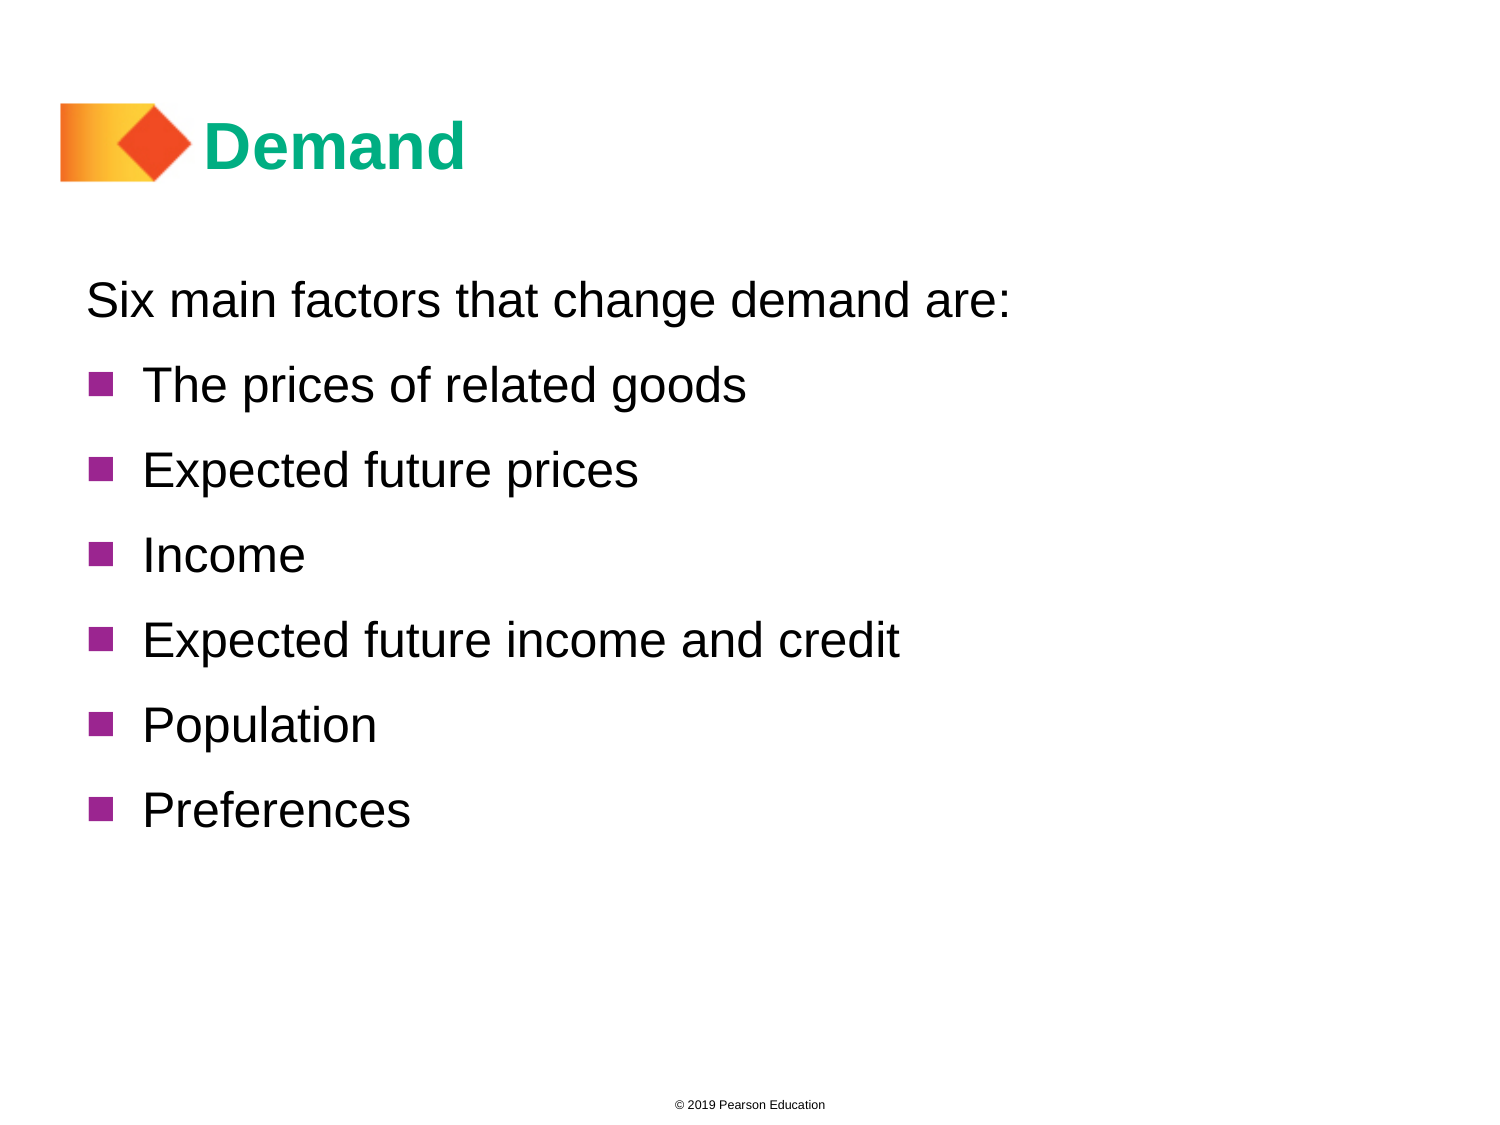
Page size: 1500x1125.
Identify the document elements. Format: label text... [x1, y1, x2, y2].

picture [59, 102, 188, 184]
title Demand [188, 50, 1364, 236]
list Six main factors that change demand are: The prices of related goods Expected future prices Income Expected future income and credit Population Preferences [59, 259, 1409, 1003]
